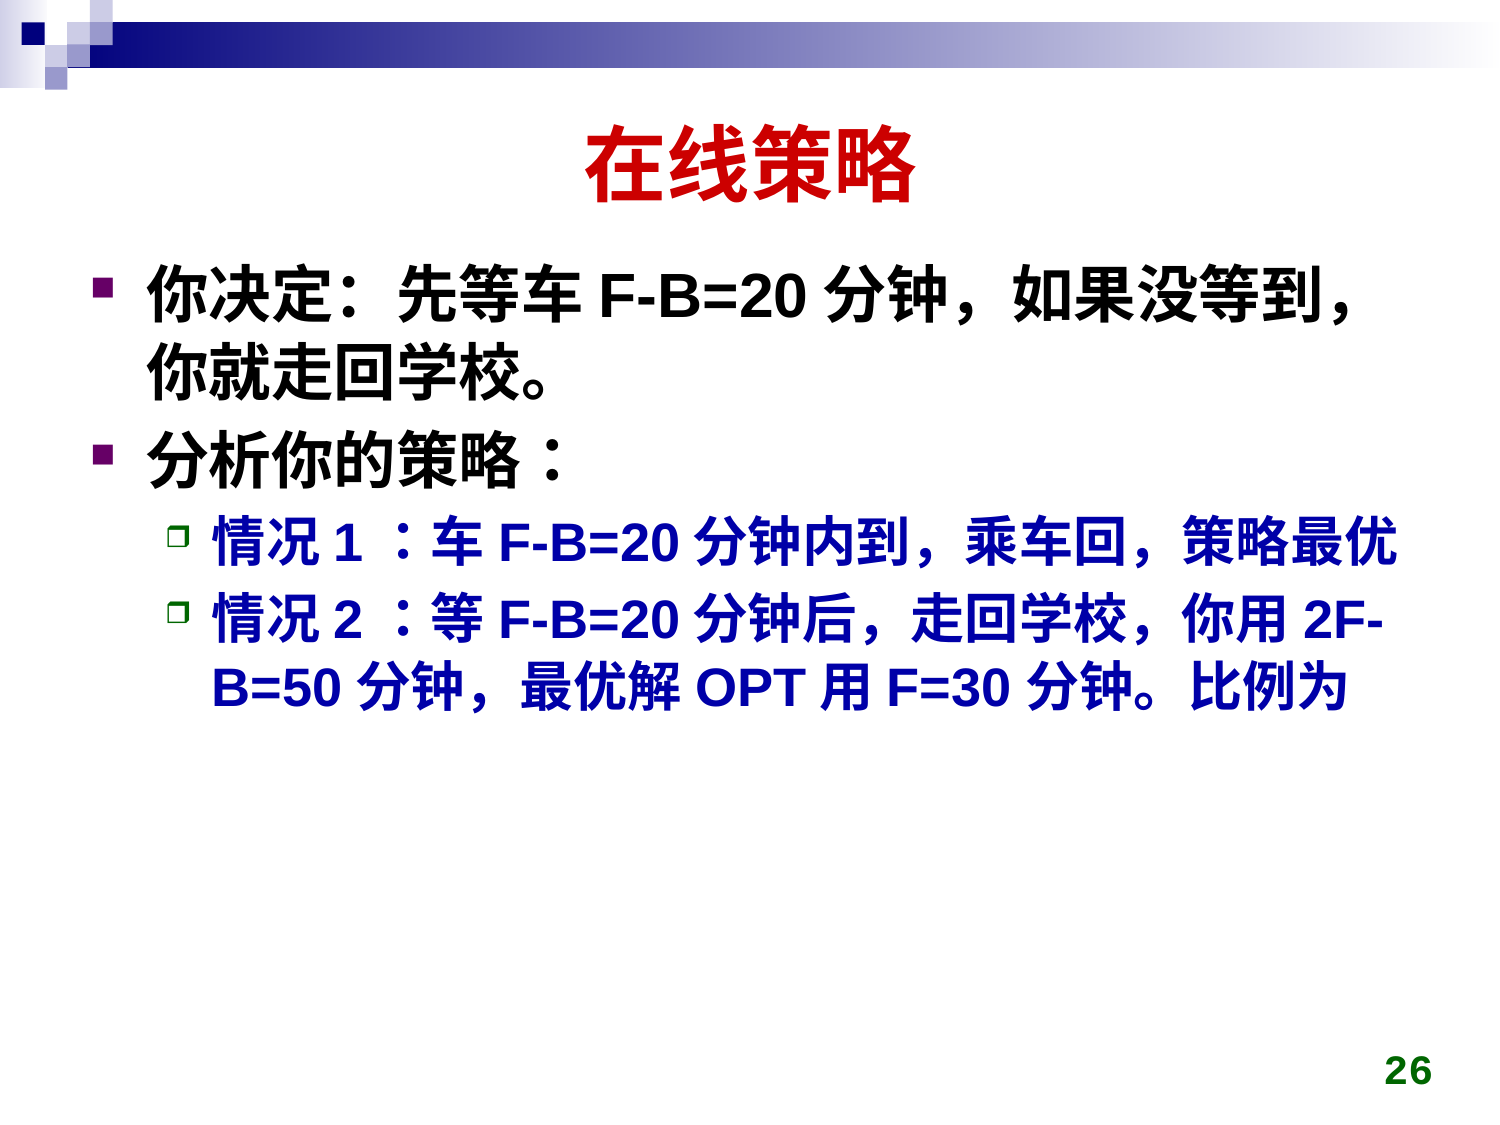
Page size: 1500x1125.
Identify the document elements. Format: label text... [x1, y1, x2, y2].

title 在线策略 [75, 75, 1425, 250]
slide_number 26 [1098, 1025, 1449, 1100]
